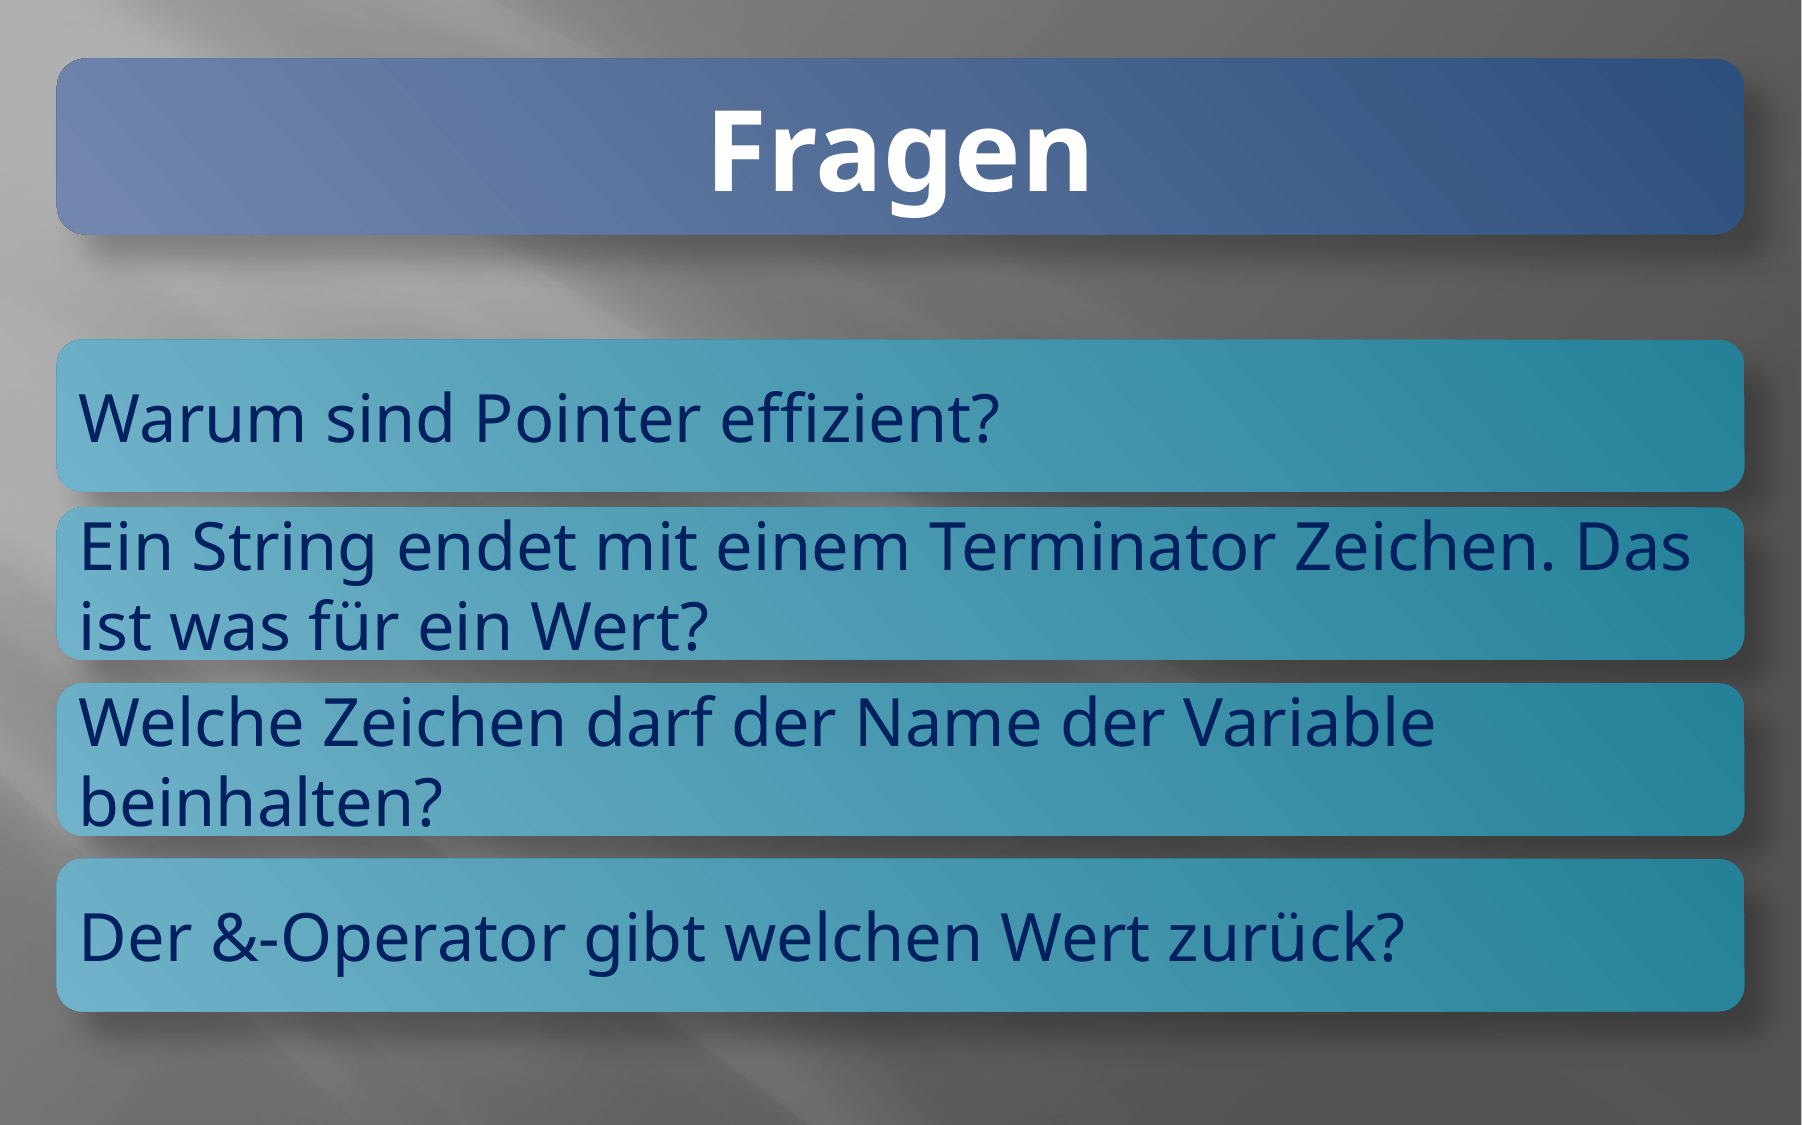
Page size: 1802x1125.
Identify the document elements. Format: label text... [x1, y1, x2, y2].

text_box Der &-Operator gibt welchen Wert zurück? [56, 858, 1745, 1012]
text_box Ein String endet mit einem Terminator Zeichen. Das ist was für ein Wert? [56, 507, 1745, 660]
text_box Fragen [56, 58, 1745, 235]
text_box Welche Zeichen darf der Name der Variable beinhalten? [56, 683, 1745, 836]
text_box Warum sind Pointer effizient? [56, 339, 1745, 492]
